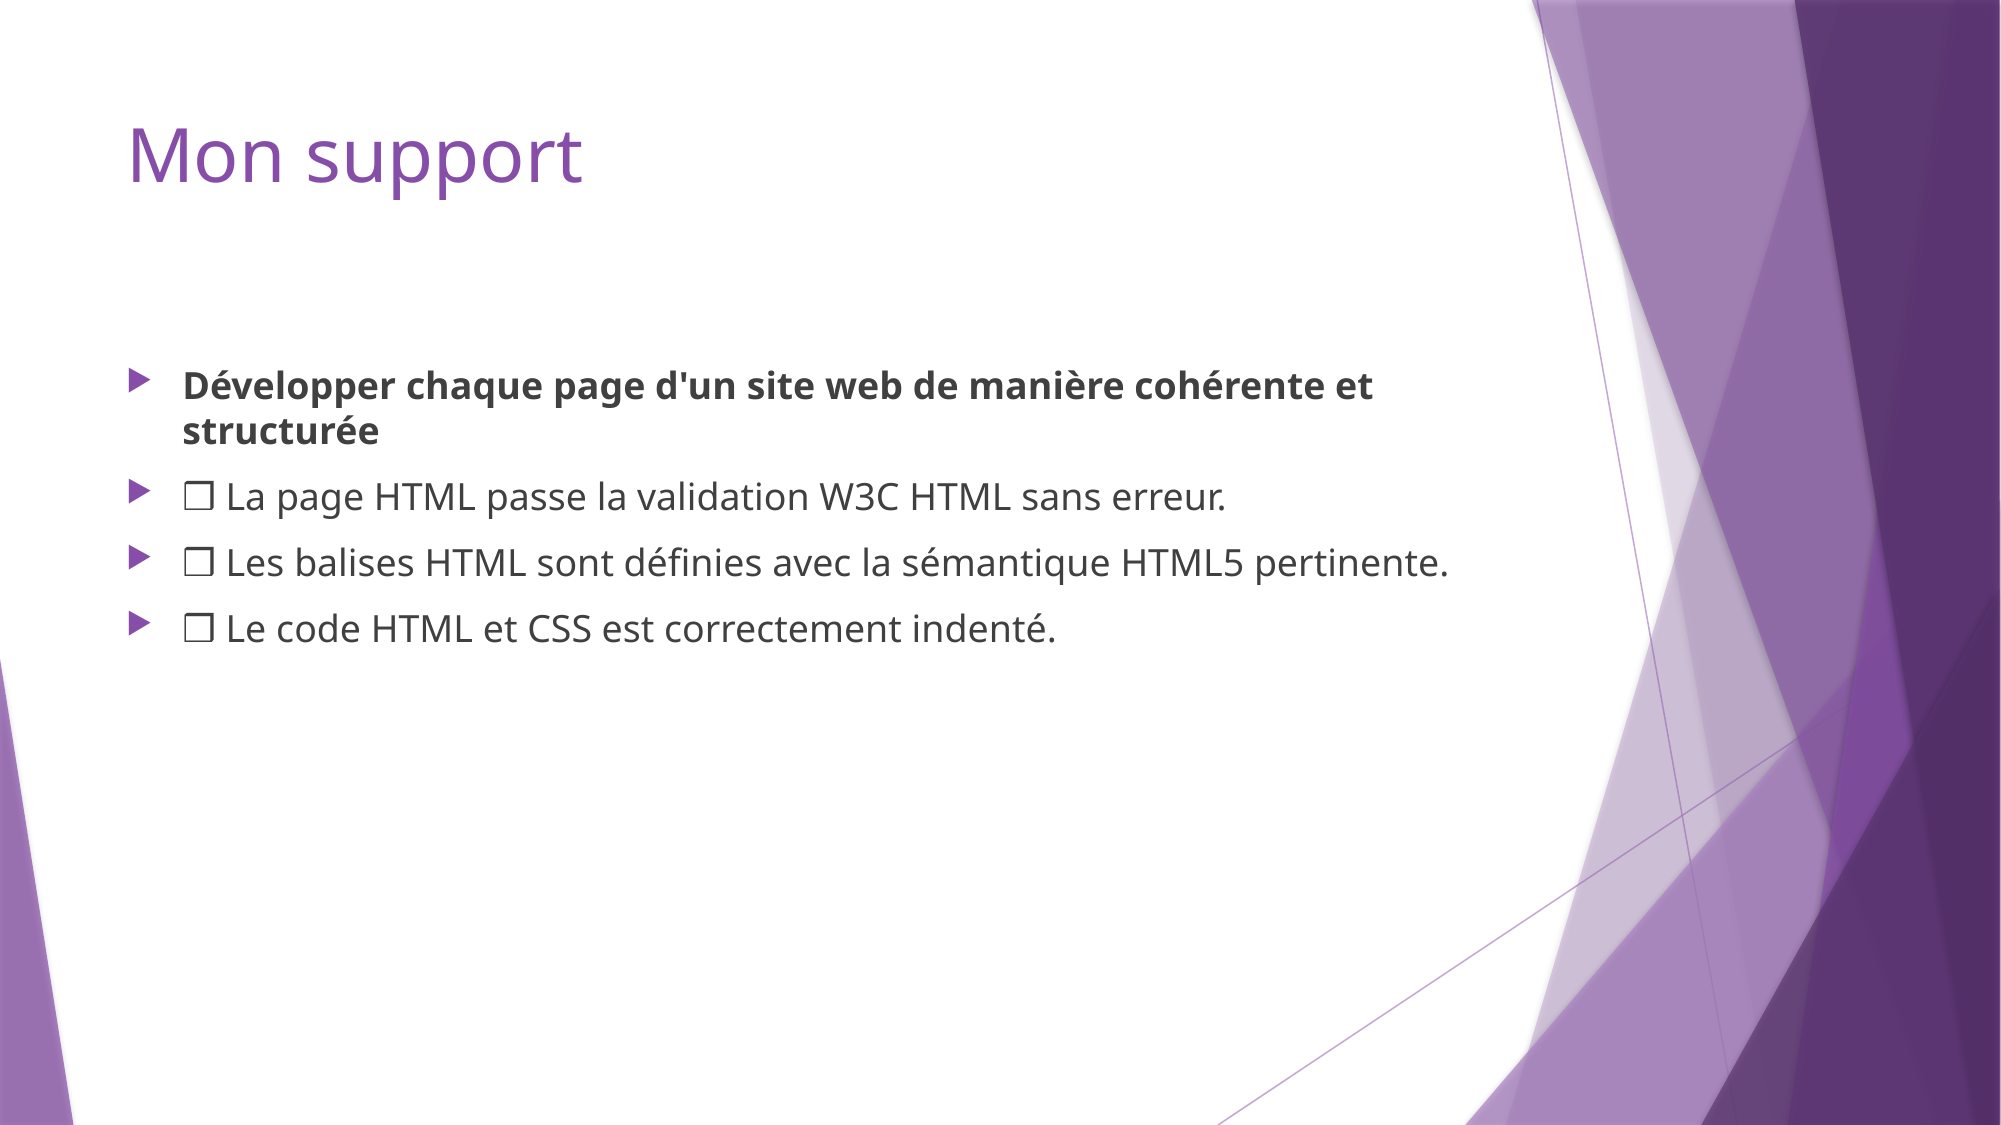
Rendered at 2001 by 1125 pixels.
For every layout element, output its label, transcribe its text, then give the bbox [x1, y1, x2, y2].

list Développer chaque page d'un site web de manière cohérente et structurée ❒ La page HTML passe la validation W3C HTML sans erreur. ❒ Les balises HTML sont définies avec la sémantique HTML5 pertinente. ❒ Le code HTML et CSS est correctement indenté. [111, 354, 1522, 992]
title Mon support [111, 99, 1522, 317]
